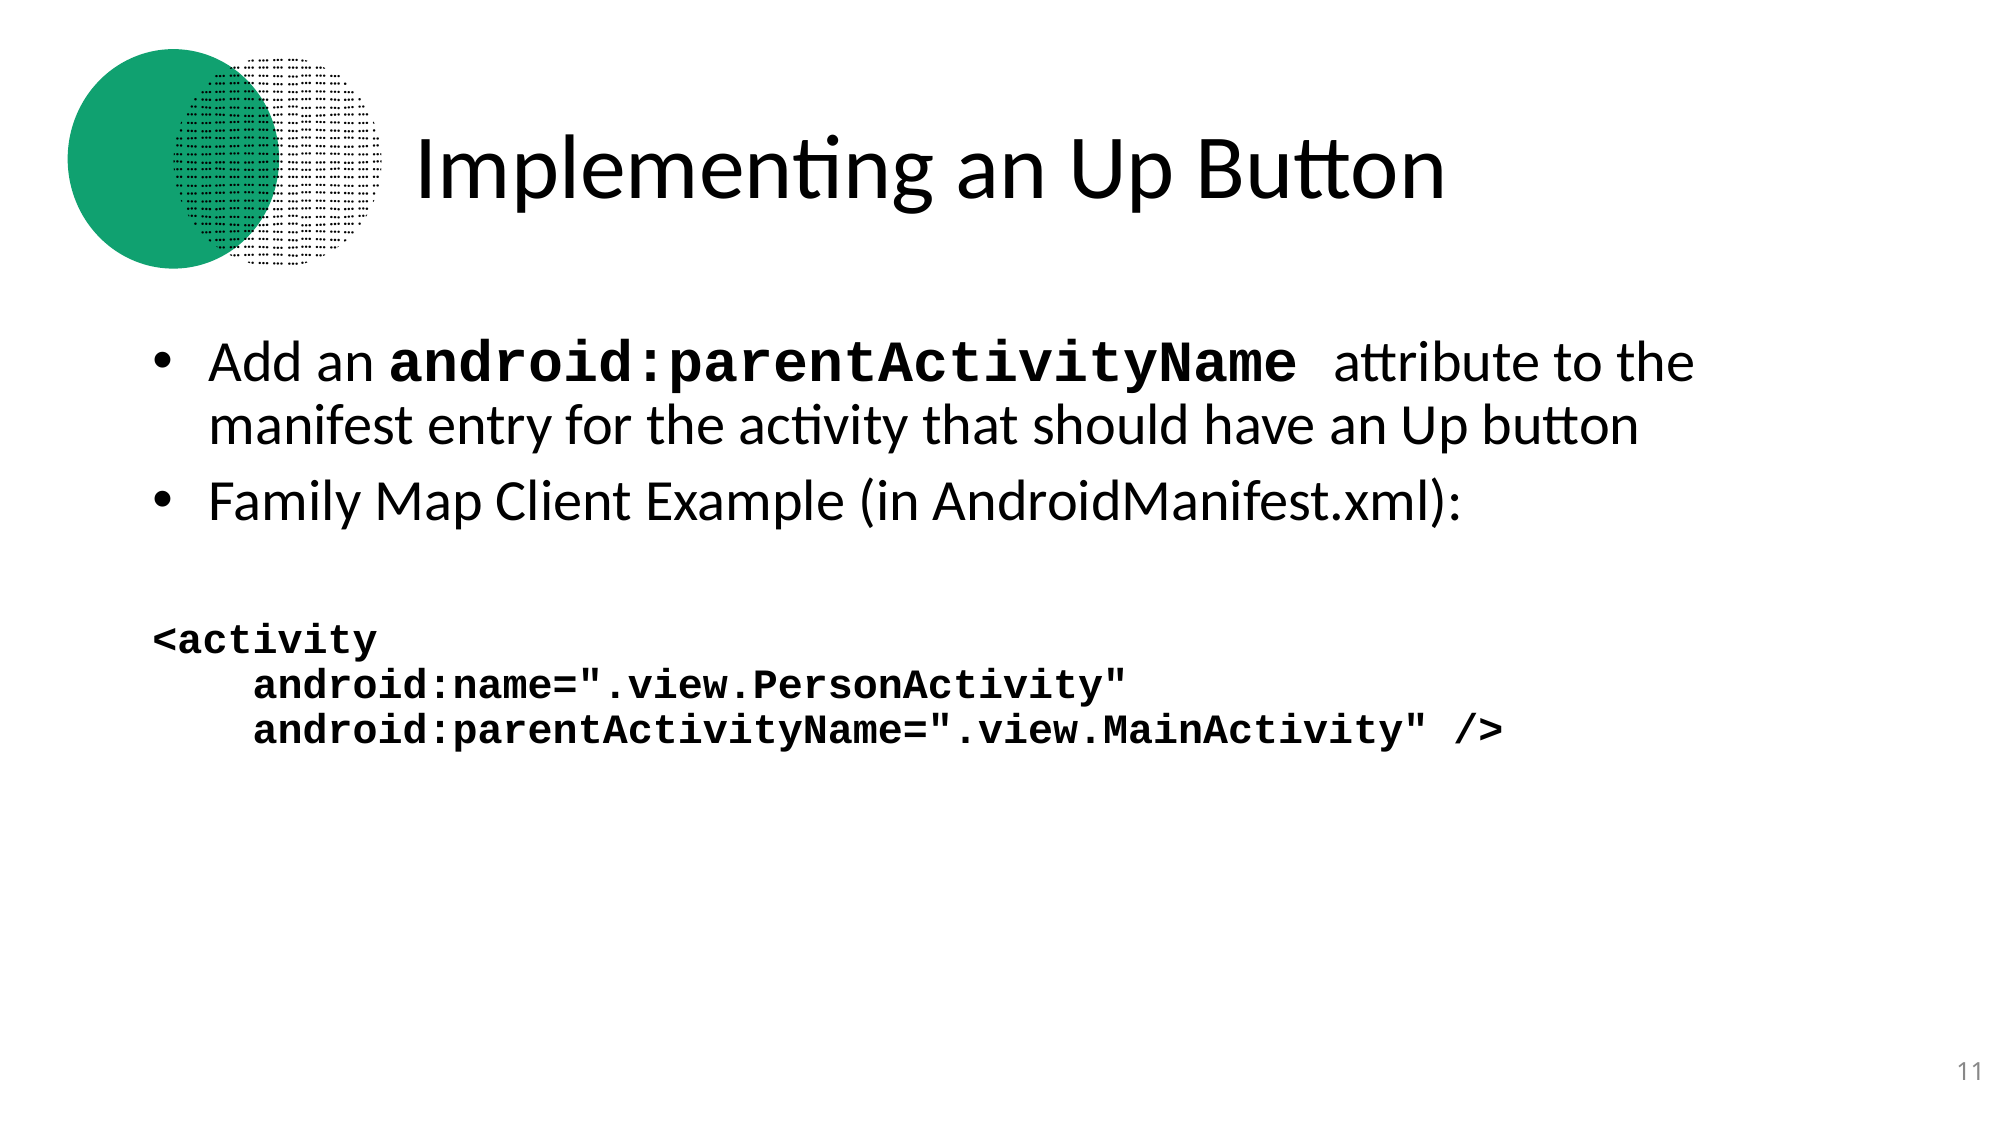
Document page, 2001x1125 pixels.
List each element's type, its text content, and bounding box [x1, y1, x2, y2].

list Add an android:parentActivityName attribute to the manifest entry for the activity that should have an Up button Family Map Client Example (in AndroidManifest.xml): <activity android:name=".view.PersonActivity" android:parentActivityName=".view.MainActivity" /> [137, 323, 1863, 1038]
slide_number 11 [1650, 1042, 2000, 1103]
picture [137, 21, 419, 303]
title Implementing an Up Button [399, 59, 1863, 278]
